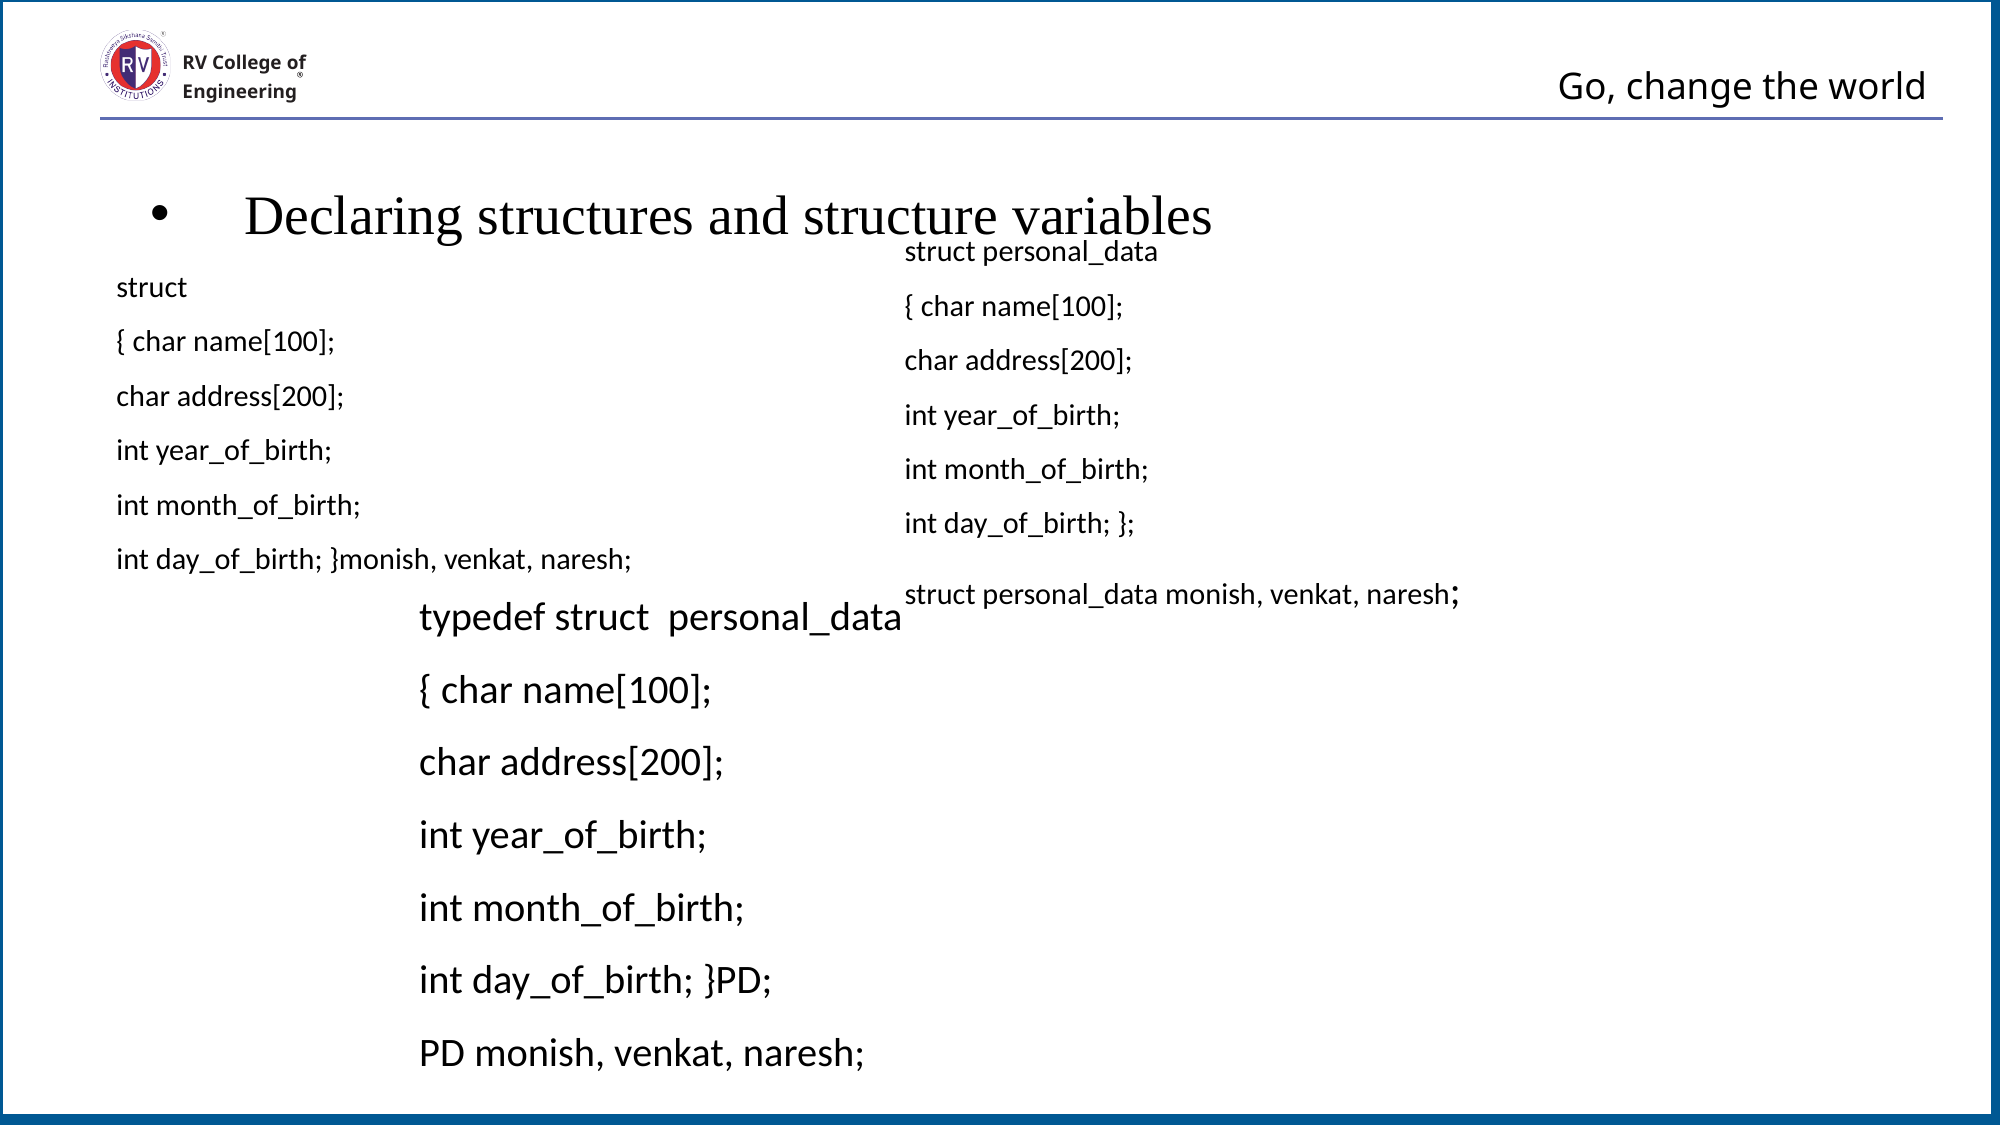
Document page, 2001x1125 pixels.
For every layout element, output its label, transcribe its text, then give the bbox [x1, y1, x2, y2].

text_box [100, 29, 171, 101]
text_box Declaring structures and structure variables [135, 138, 1440, 241]
text_box RV College of Engineering [181, 44, 318, 102]
text_box [0, 0, 1998, 1121]
title Go, change the world [1538, 40, 1943, 135]
text_box struct { char name[100]; char address[200]; int year_of_birth; int month_of_birth; int day_of_birth; }monish, venkat, naresh; [101, 241, 1022, 584]
text_box struct personal_data { char name[100]; char address[200]; int year_of_birth; int month_of_birth; int day_of_birth; }; struct personal_data monish, venkat, naresh; [889, 205, 1774, 621]
text_box typedef struct personal_data { char name[100]; char address[200]; int year_of_birth; int month_of_birth; int day_of_birth; }PD; PD monish, venkat, naresh; [404, 558, 1288, 1082]
